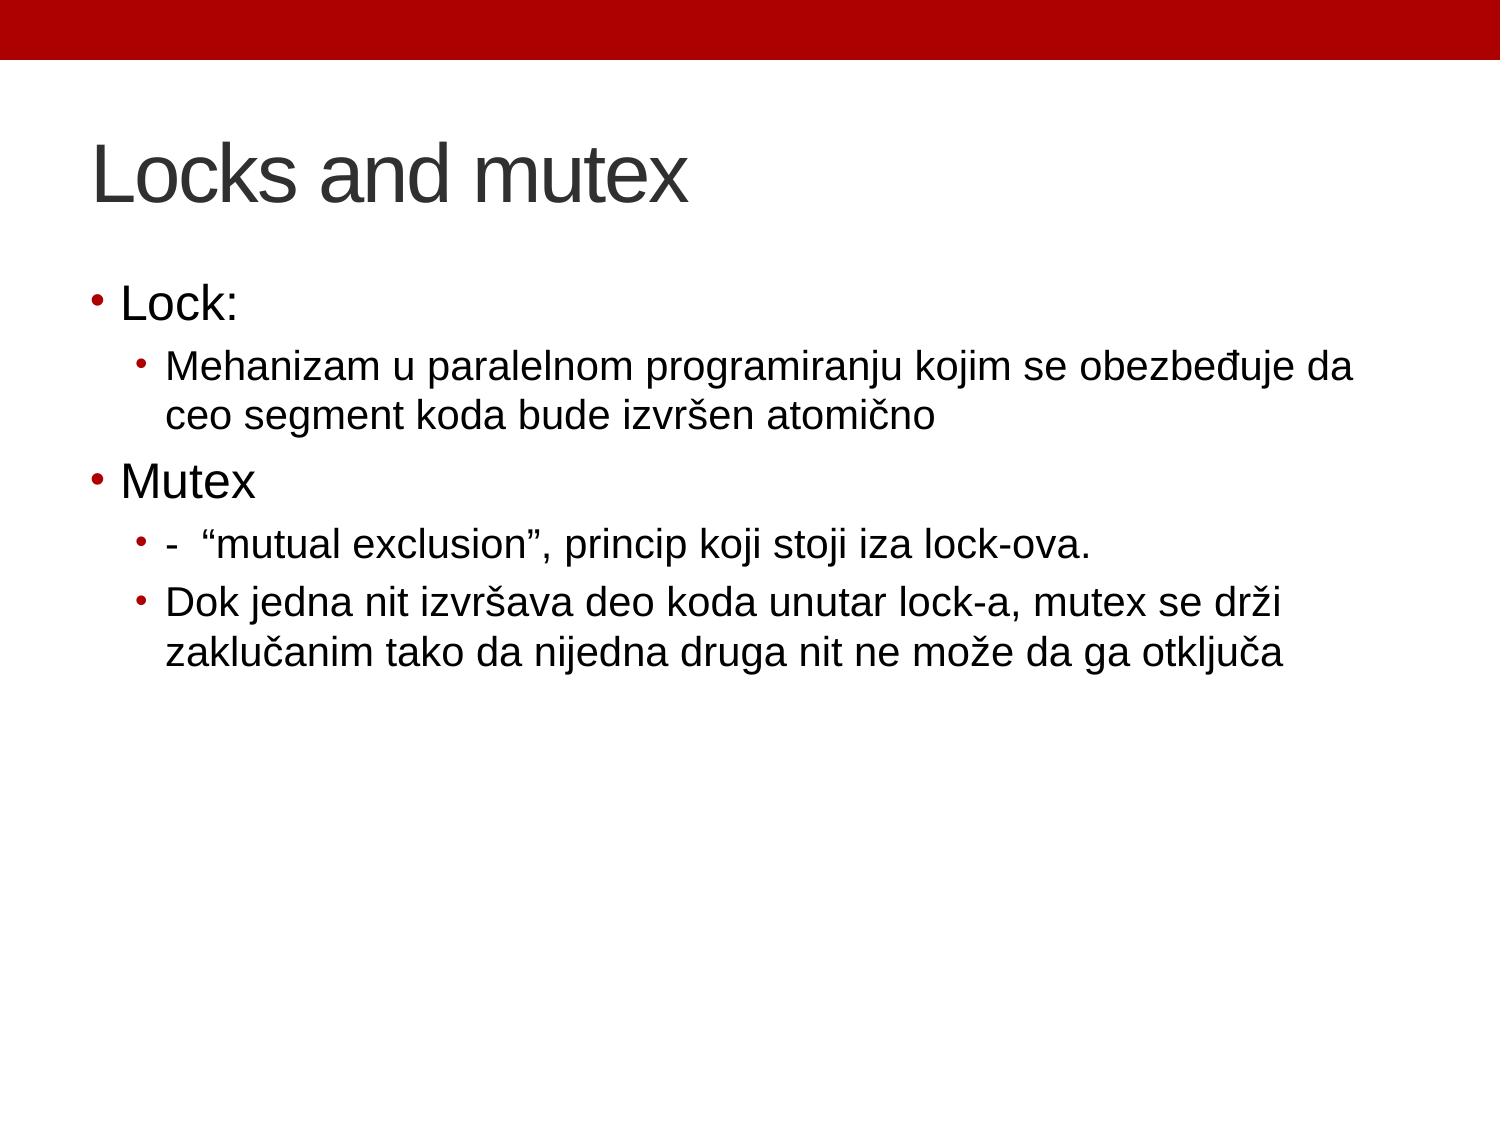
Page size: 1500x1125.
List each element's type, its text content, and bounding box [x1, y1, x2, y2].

title Locks and mutex [75, 87, 1425, 250]
list Lock: Mehanizam u paralelnom programiranju kojim se obezbeđuje da ceo segment koda bude izvršen atomično Mutex - “mutual exclusion”, princip koji stoji iza lock-ova. Dok jedna nit izvršava deo koda unutar lock-a, mutex se drži zaklučanim tako da nijedna druga nit ne može da ga otključa [75, 262, 1425, 1063]
